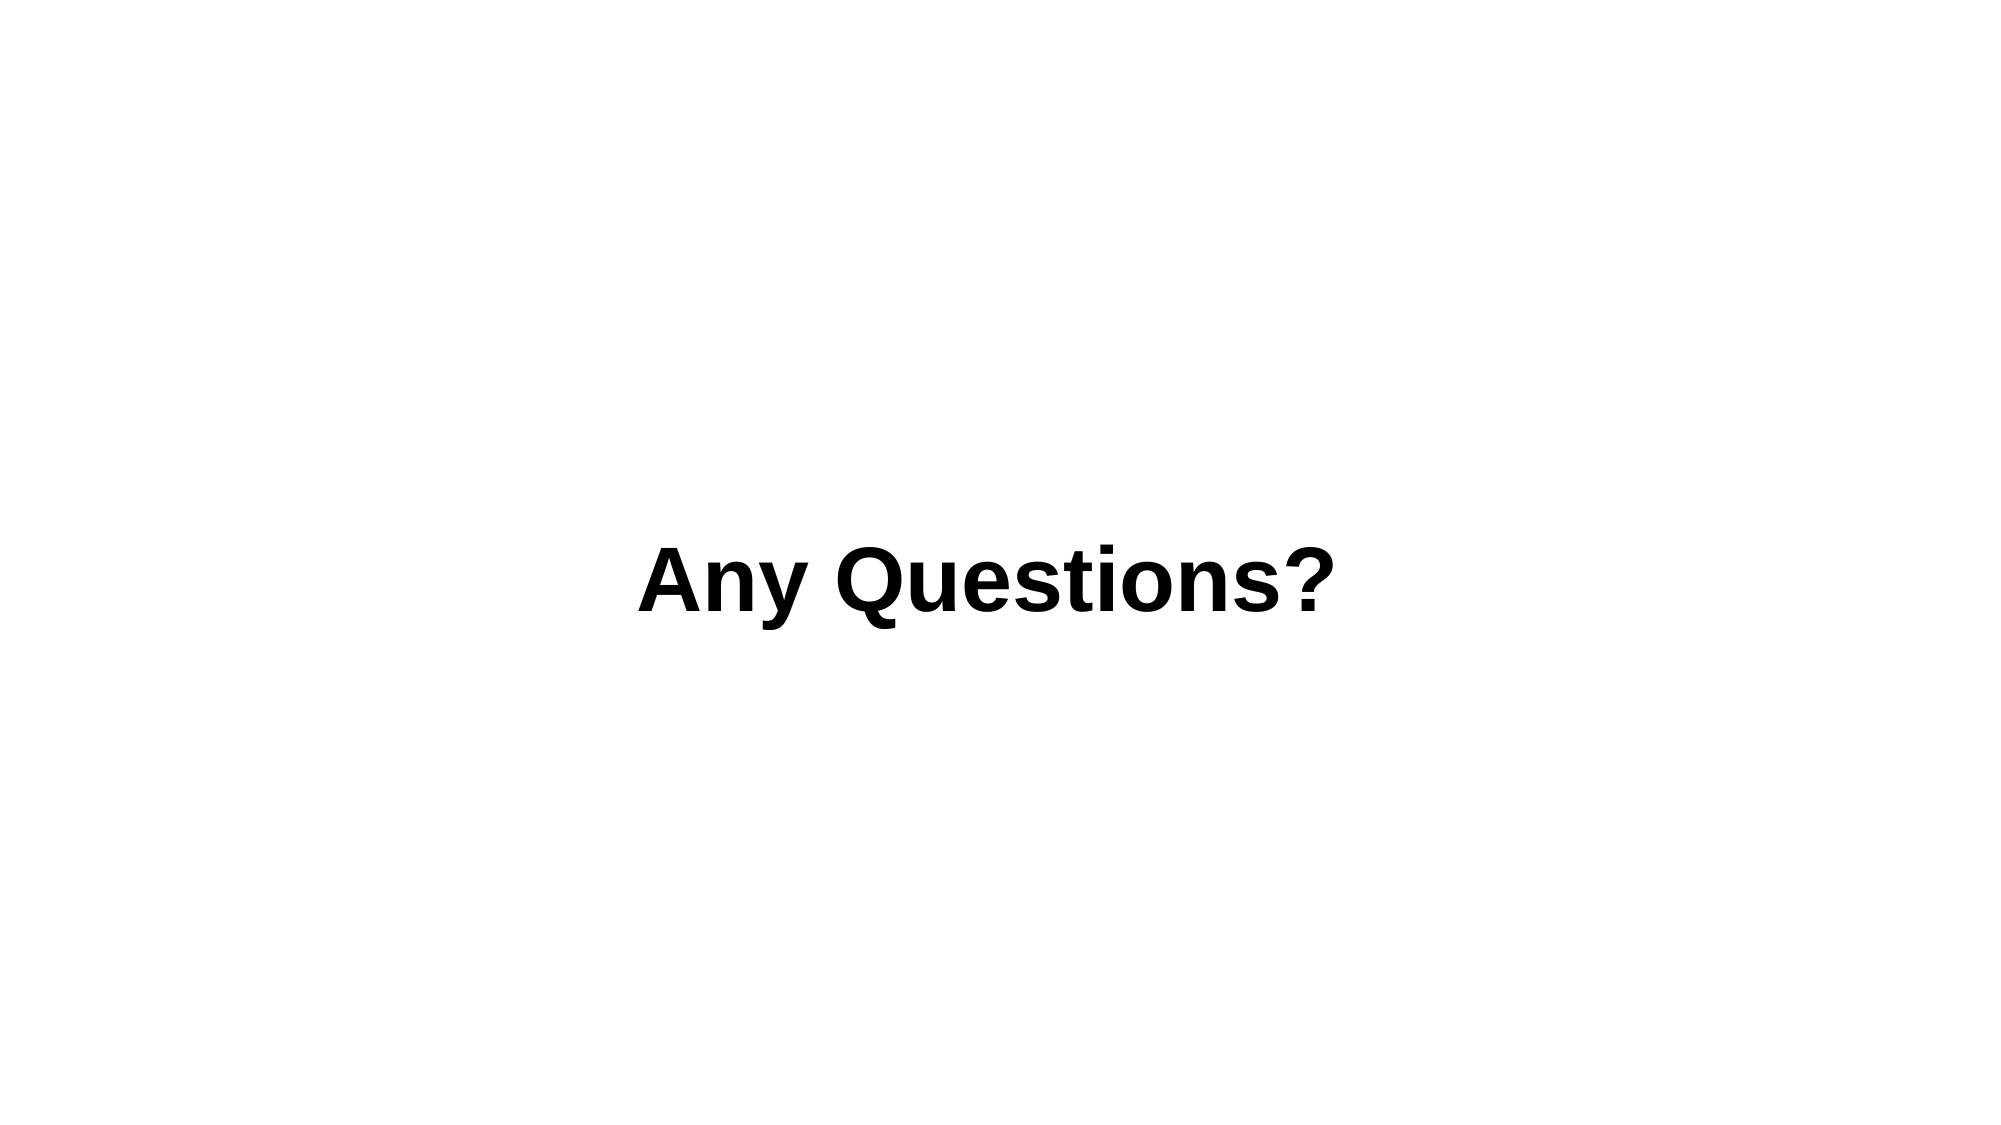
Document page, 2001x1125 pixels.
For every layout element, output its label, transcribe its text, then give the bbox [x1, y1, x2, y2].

text_box Any Questions? [621, 512, 1355, 638]
